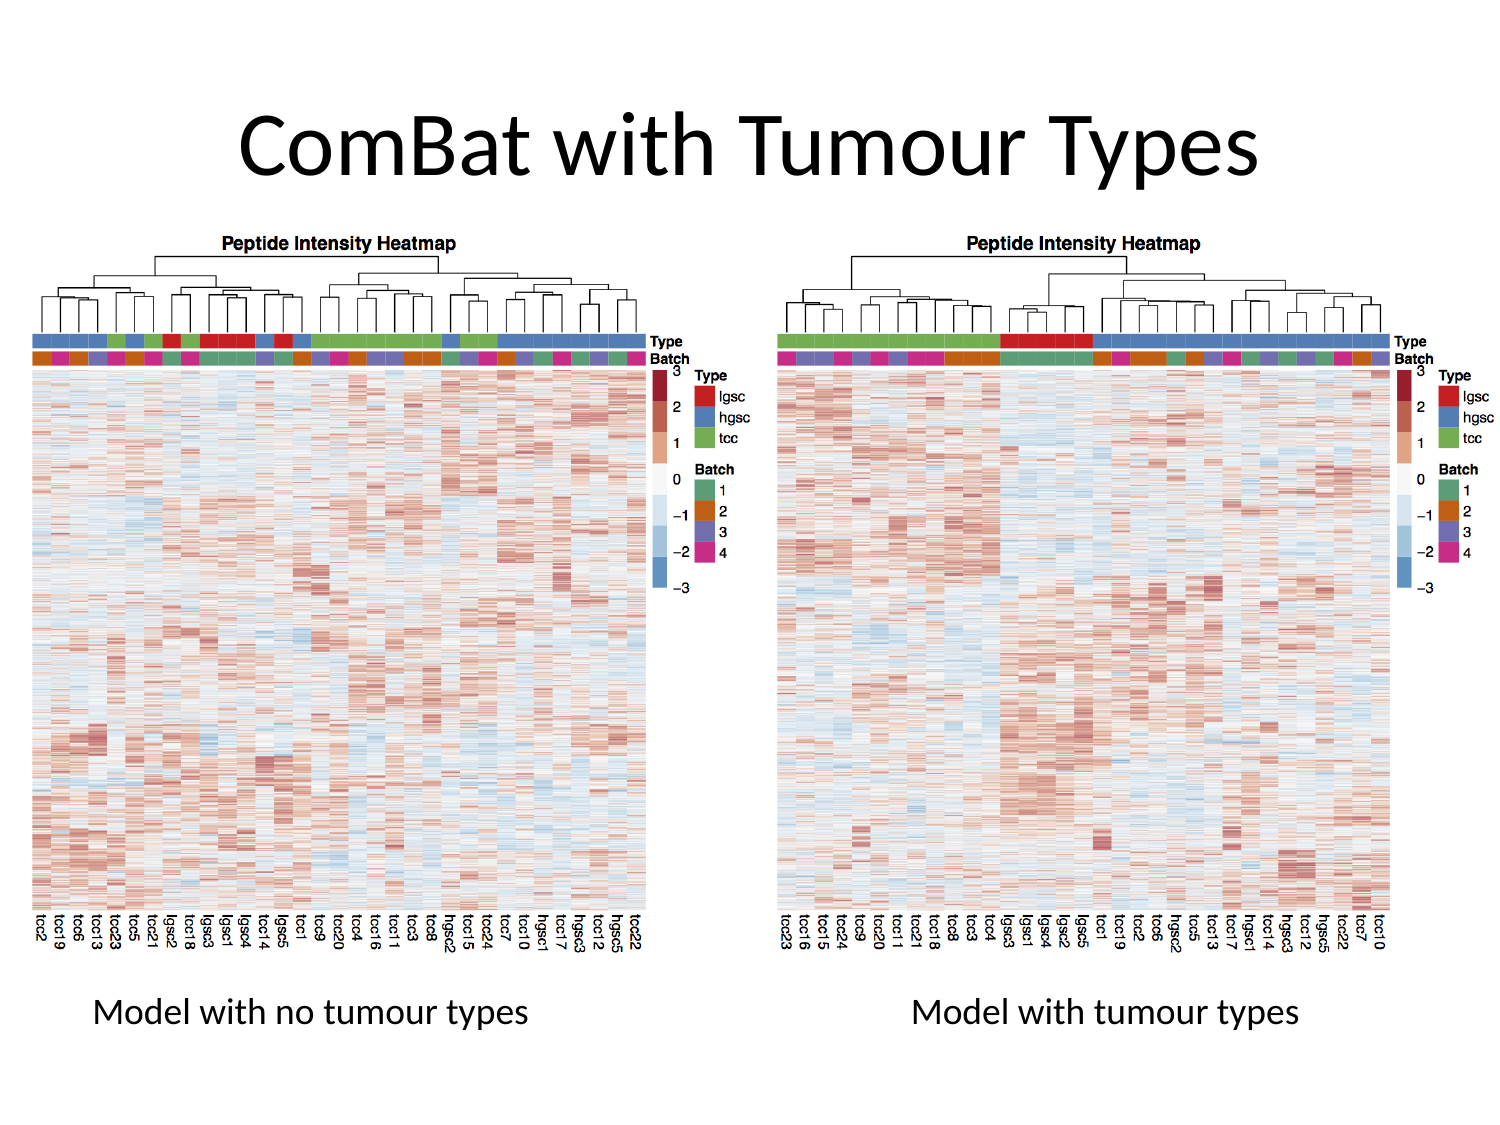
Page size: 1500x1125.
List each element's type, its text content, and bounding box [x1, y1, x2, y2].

picture [25, 232, 756, 963]
text_box Model with no tumour types [77, 979, 545, 1040]
picture [769, 232, 1500, 963]
title ComBat with Tumour Types [75, 45, 1425, 233]
text_box Model with tumour types [896, 979, 1316, 1040]
